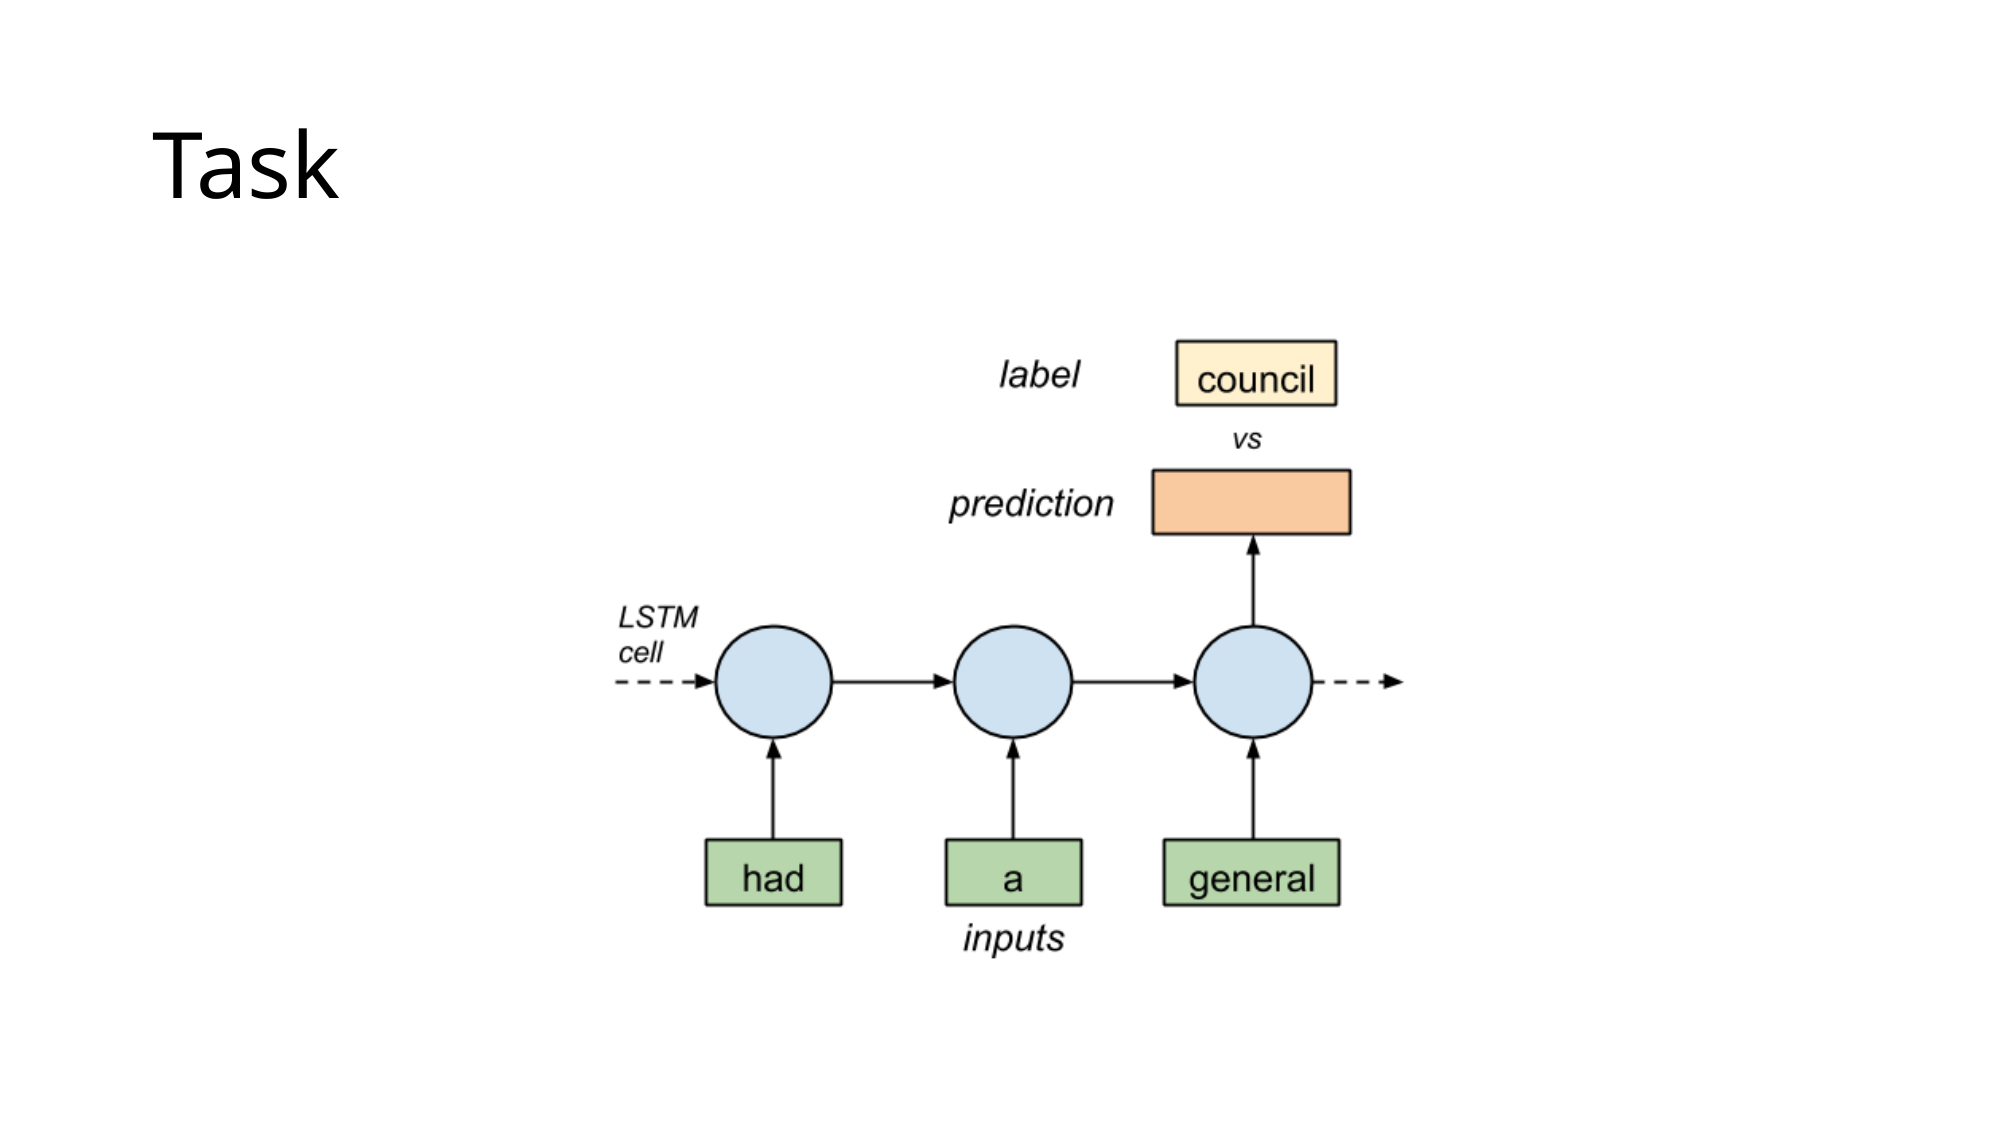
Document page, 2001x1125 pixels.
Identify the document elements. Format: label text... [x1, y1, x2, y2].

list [507, 277, 1493, 992]
title Task [137, 59, 1863, 278]
